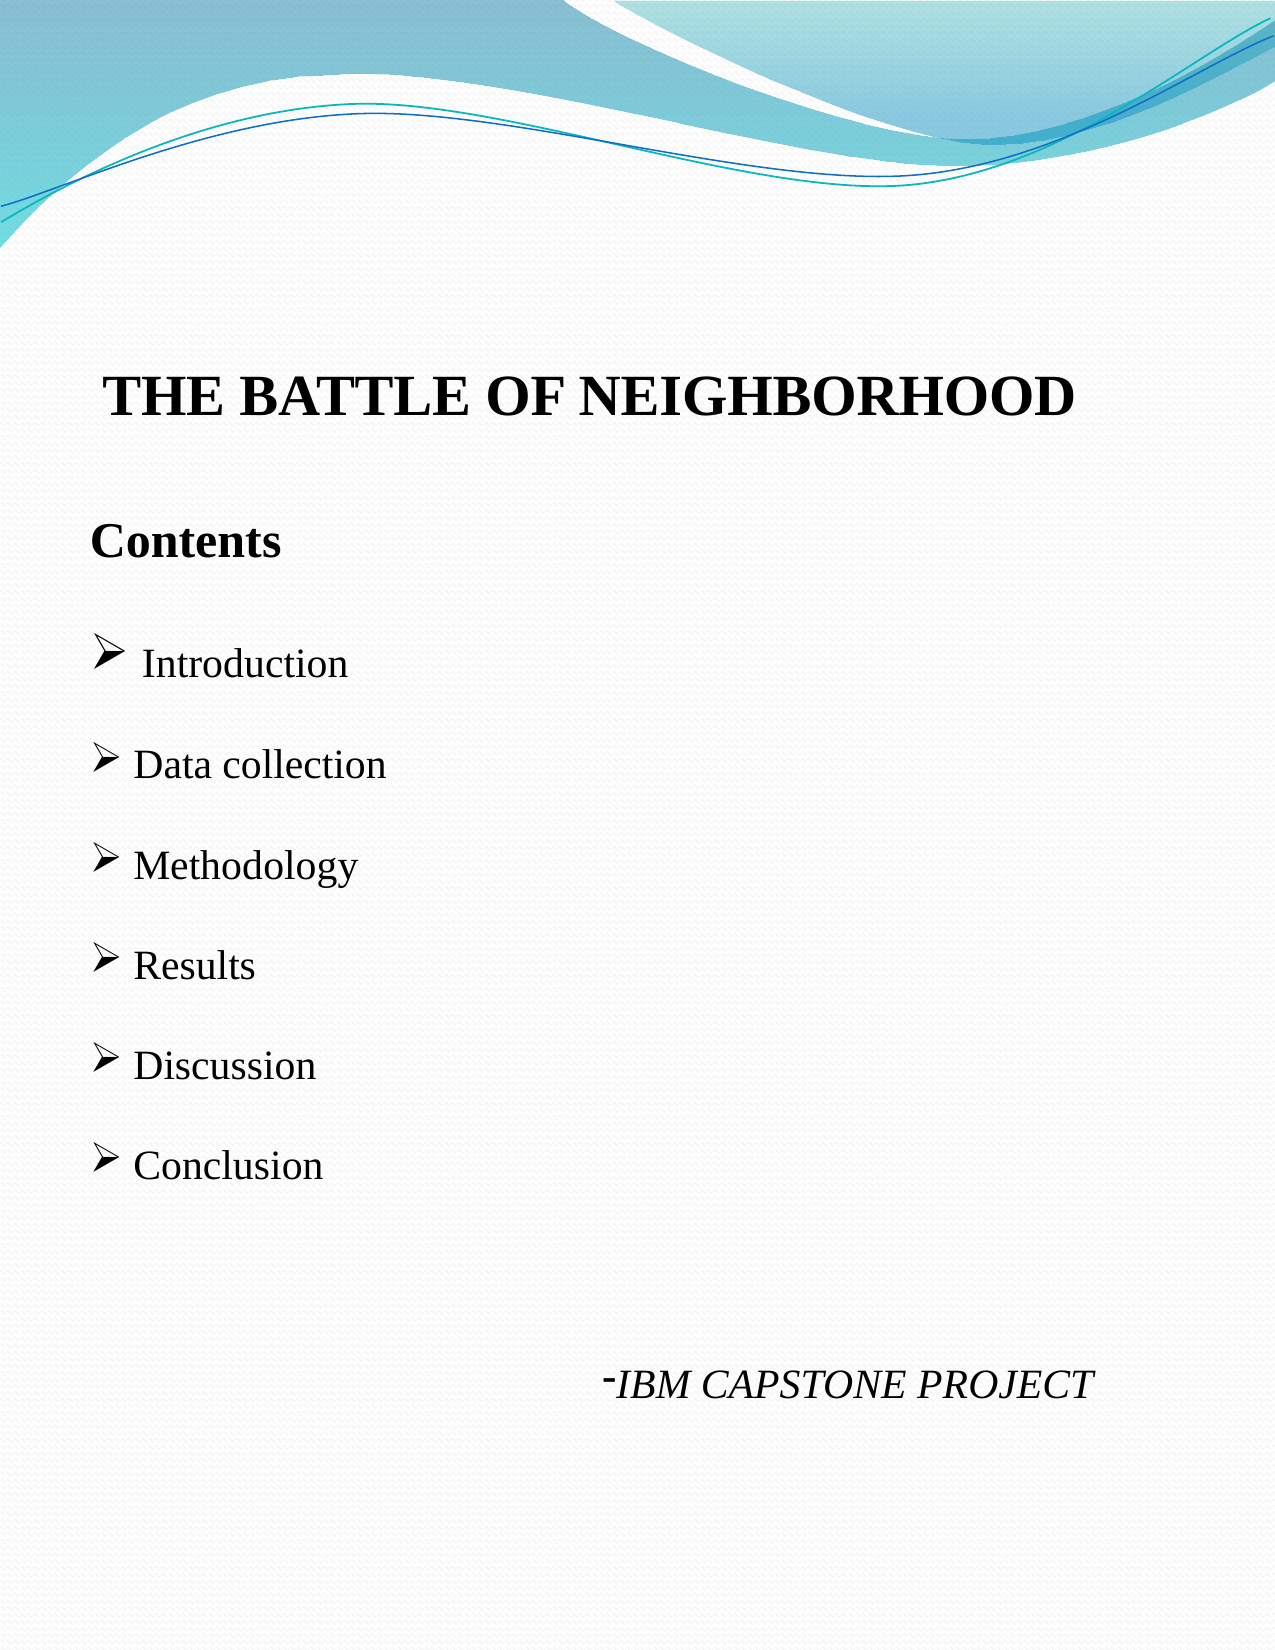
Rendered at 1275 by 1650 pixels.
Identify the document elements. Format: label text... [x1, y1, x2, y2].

text_box Contents Introduction Data collection Methodology Results Discussion Conclusion [74, 499, 1188, 1495]
text_box THE BATTLE OF NEIGHBORHOOD [87, 350, 1188, 435]
text_box IBM CAPSTONE PROJECT [587, 1349, 1225, 1465]
